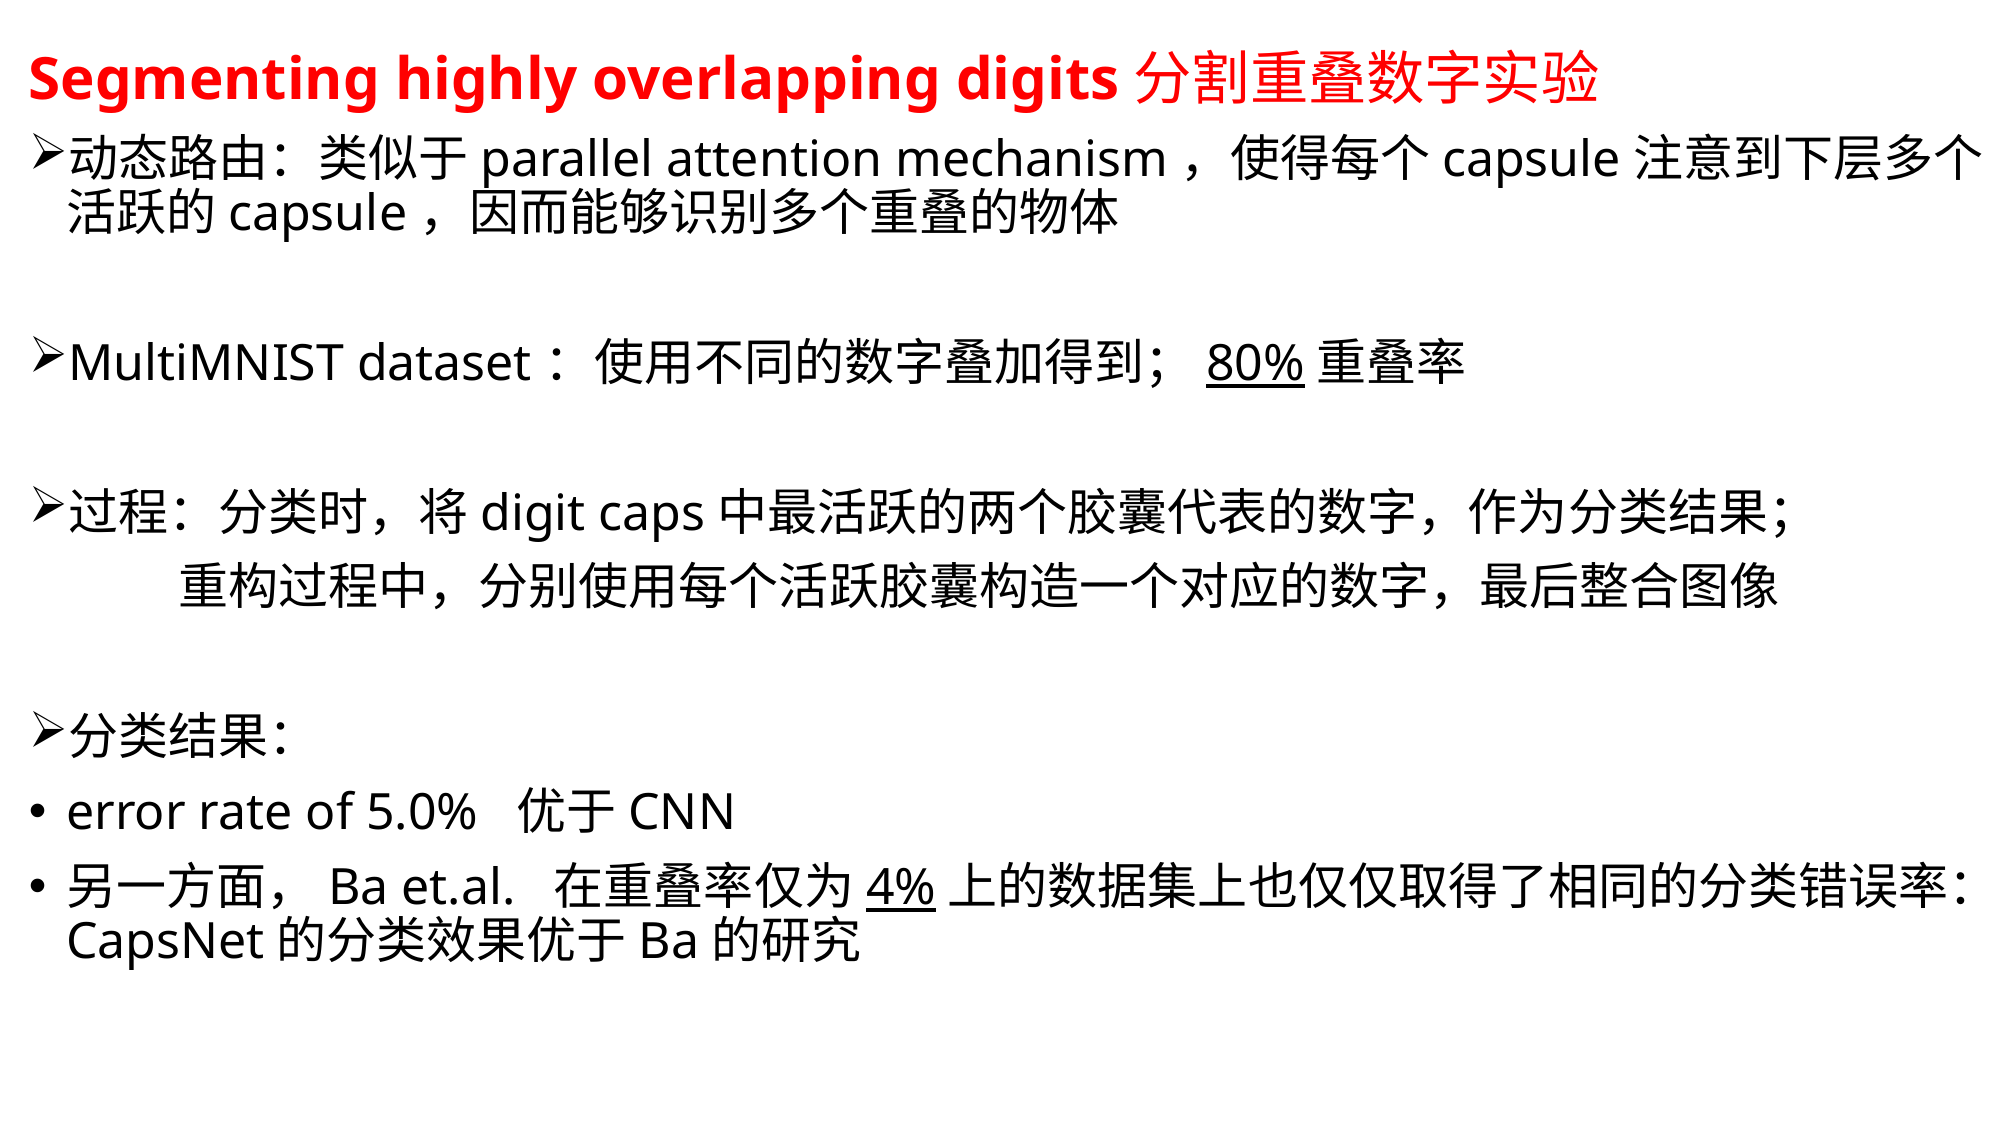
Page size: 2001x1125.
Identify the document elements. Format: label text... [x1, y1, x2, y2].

list Segmenting highly overlapping digits分割重叠数字实验 动态路由：类似于parallel attention mechanism，使得每个capsule注意到下层多个活跃的capsule，因而能够识别多个重叠的物体 MultiMNIST dataset：使用不同的数字叠加得到；80%重叠率 过程：分类时，将digit caps中最活跃的两个胶囊代表的数字，作为分类结果； 重构过程中，分别使用每个活跃胶囊构造一个对应的数字，最后整合图像 分类结果： error rate of 5.0% 优于CNN 另一方面，Ba et.al. 在重叠率仅为4%上的数据集上也仅仅取得了相同的分类错误率：CapsNet的分类效果优于Ba的研究 [13, 42, 2000, 1113]
